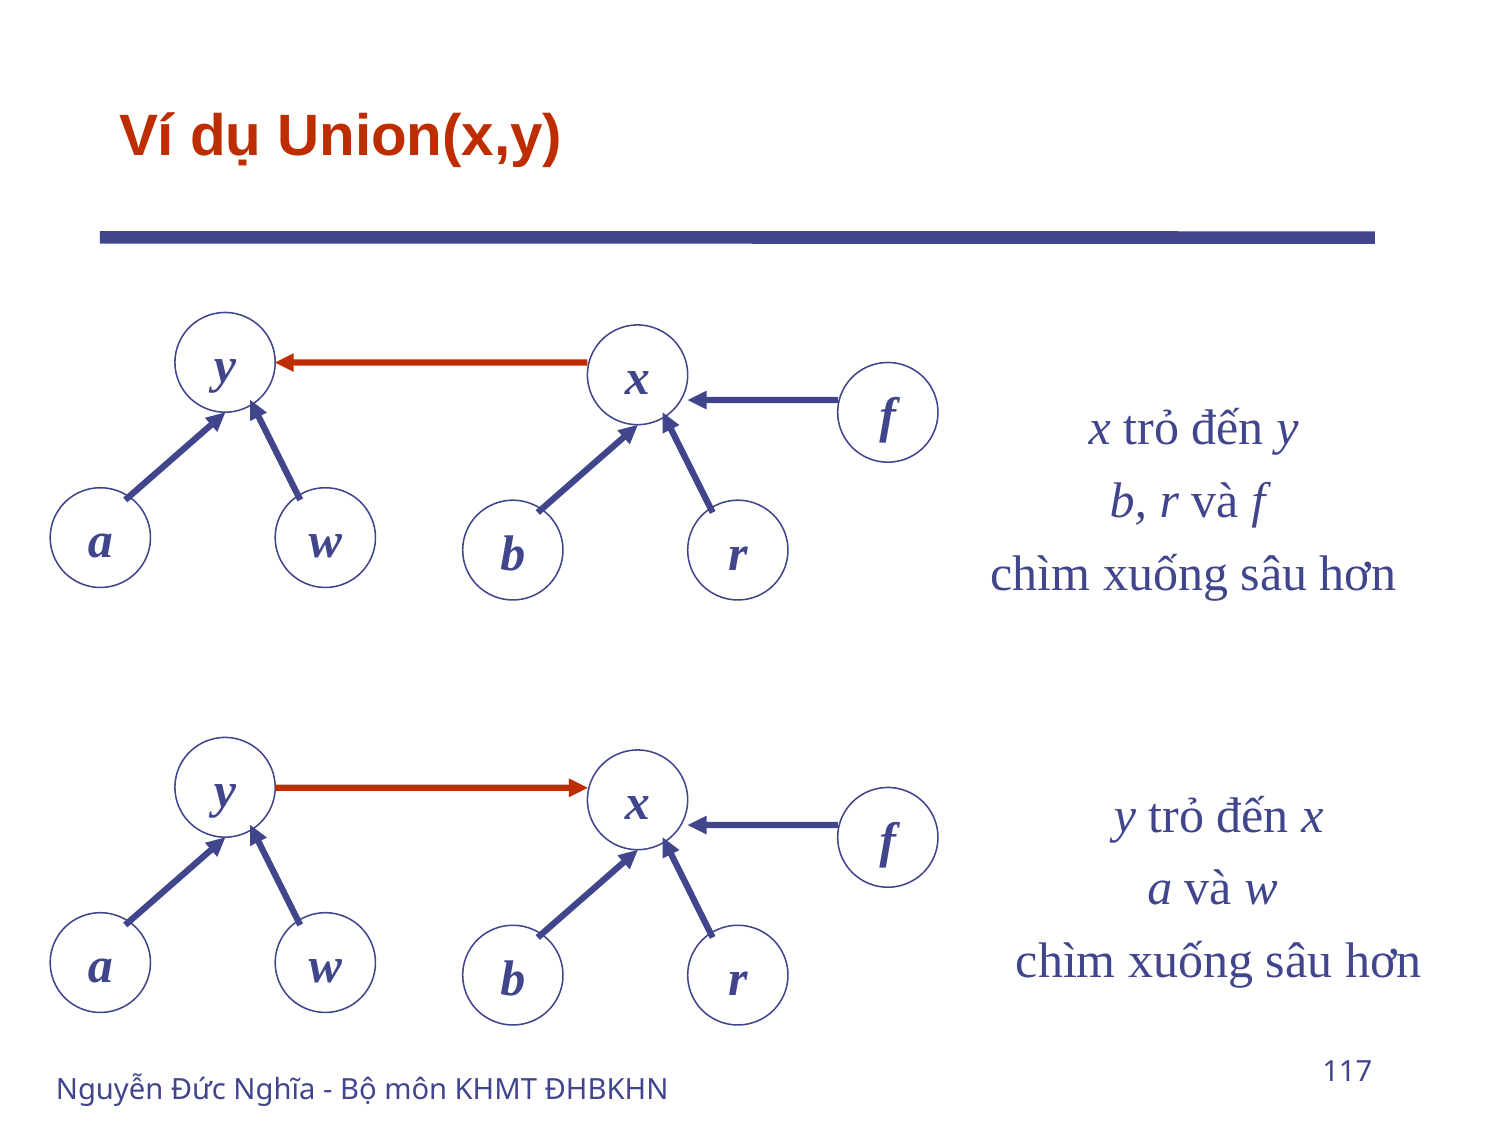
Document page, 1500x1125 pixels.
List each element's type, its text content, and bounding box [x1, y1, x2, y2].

text_box y trỏ đến x a và w chìm xuống sâu hơn [975, 774, 1463, 995]
text_box [274, 356, 588, 369]
text_box [537, 849, 638, 938]
text_box b [462, 925, 563, 1025]
footer Nguyễn Đức Nghĩa - Bộ môn KHMT ĐHBKHN [12, 1037, 713, 1113]
text_box [275, 781, 588, 794]
text_box [662, 837, 713, 938]
text_box x [587, 749, 688, 850]
text_box [537, 424, 638, 513]
text_box [662, 412, 713, 513]
text_box [125, 412, 226, 501]
text_box y [174, 312, 276, 413]
text_box [687, 393, 838, 407]
text_box [687, 818, 838, 832]
text_box a [50, 487, 151, 588]
text_box b [462, 500, 563, 600]
text_box f [837, 787, 938, 888]
text_box r [687, 925, 788, 1025]
text_box a [50, 912, 151, 1013]
text_box [250, 825, 301, 926]
text_box [250, 399, 301, 501]
text_box [125, 837, 226, 926]
text_box x [587, 324, 688, 425]
slide_number 117 [1074, 1024, 1388, 1101]
text_box r [687, 500, 788, 600]
text_box y [174, 737, 276, 838]
text_box w [275, 487, 376, 588]
title Ví dụ Union(x,y) [99, 49, 1376, 176]
text_box x trỏ đến y b, r và f chìm xuống sâu hơn [962, 387, 1425, 608]
text_box f [837, 362, 938, 463]
text_box w [275, 912, 376, 1013]
